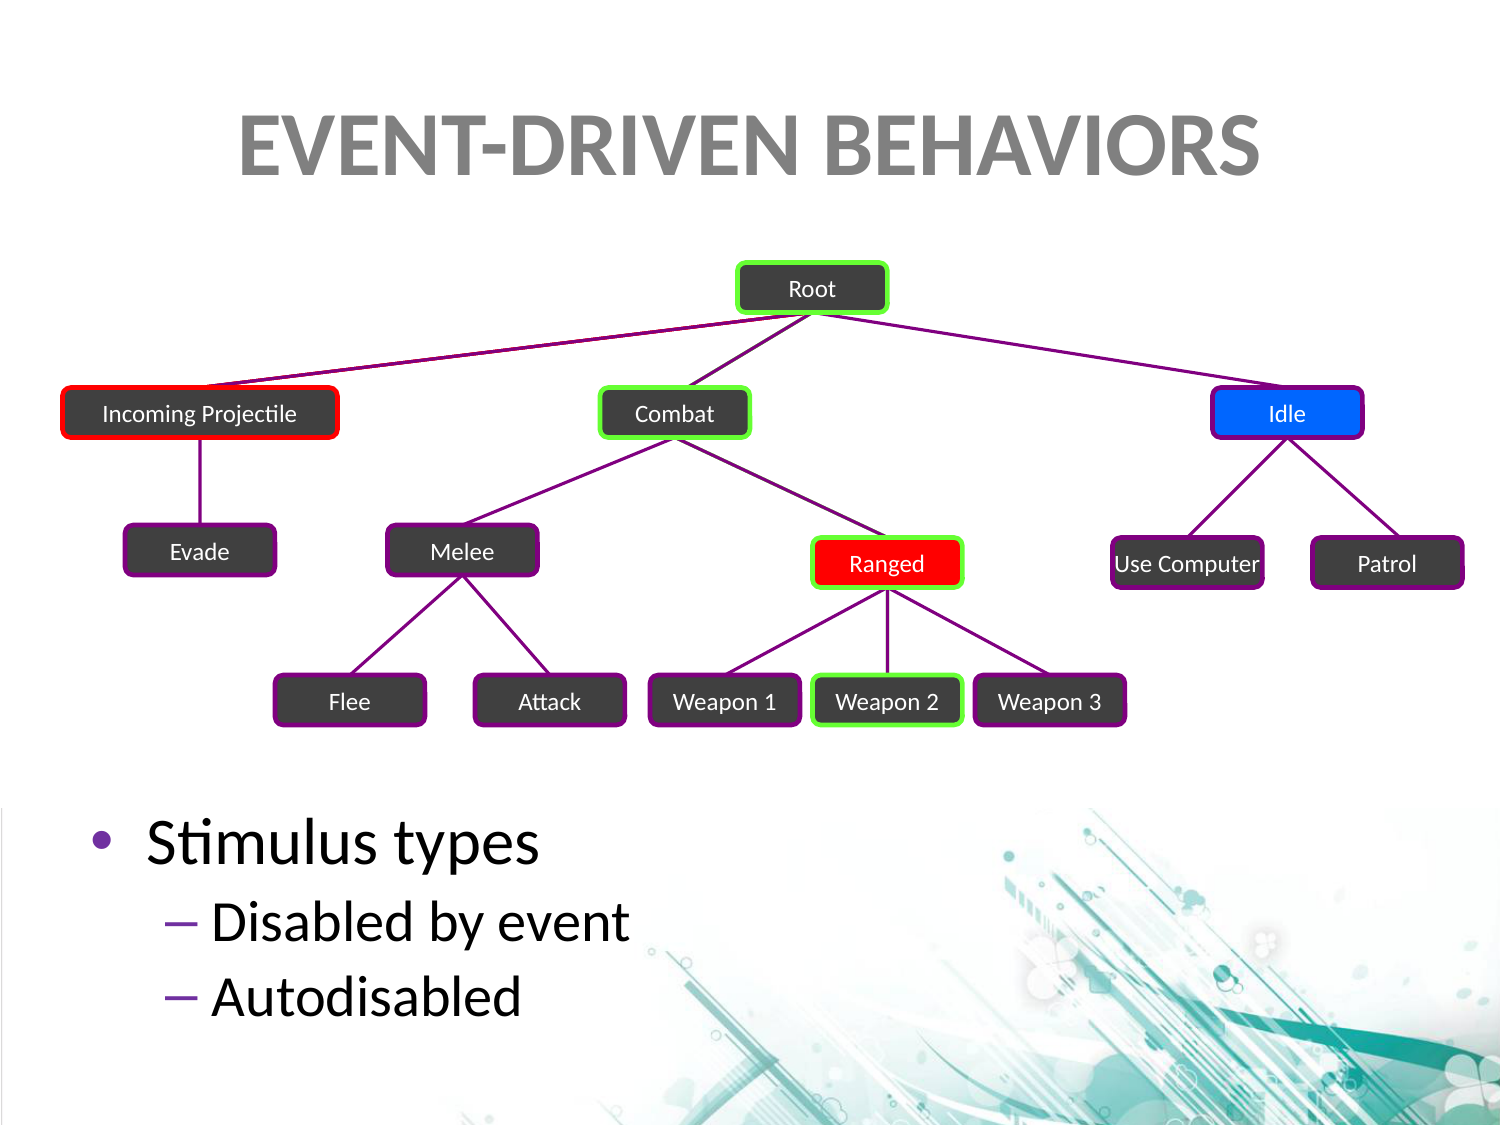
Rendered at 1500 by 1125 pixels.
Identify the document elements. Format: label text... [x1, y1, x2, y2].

text_box Combat [599, 387, 750, 438]
text_box Weapon 3 [974, 675, 1125, 726]
text_box Ranged [812, 537, 963, 588]
text_box Weapon 1 [649, 675, 800, 726]
text_box Patrol [1312, 537, 1463, 588]
text_box Melee [387, 525, 538, 576]
text_box Incoming Projectile [62, 387, 338, 438]
title Event-Driven Behaviors [75, 45, 1425, 233]
text_box Evade [124, 525, 275, 576]
text_box Use Computer [1112, 537, 1263, 588]
list Stimulus types Disabled by event Autodisabled [74, 799, 1426, 1043]
picture [1, 808, 1500, 1125]
text_box Idle [1212, 387, 1363, 438]
text_box Weapon 2 [812, 675, 963, 726]
text_box Root [737, 262, 888, 313]
text_box Flee [274, 675, 425, 726]
text_box Attack [474, 675, 625, 726]
